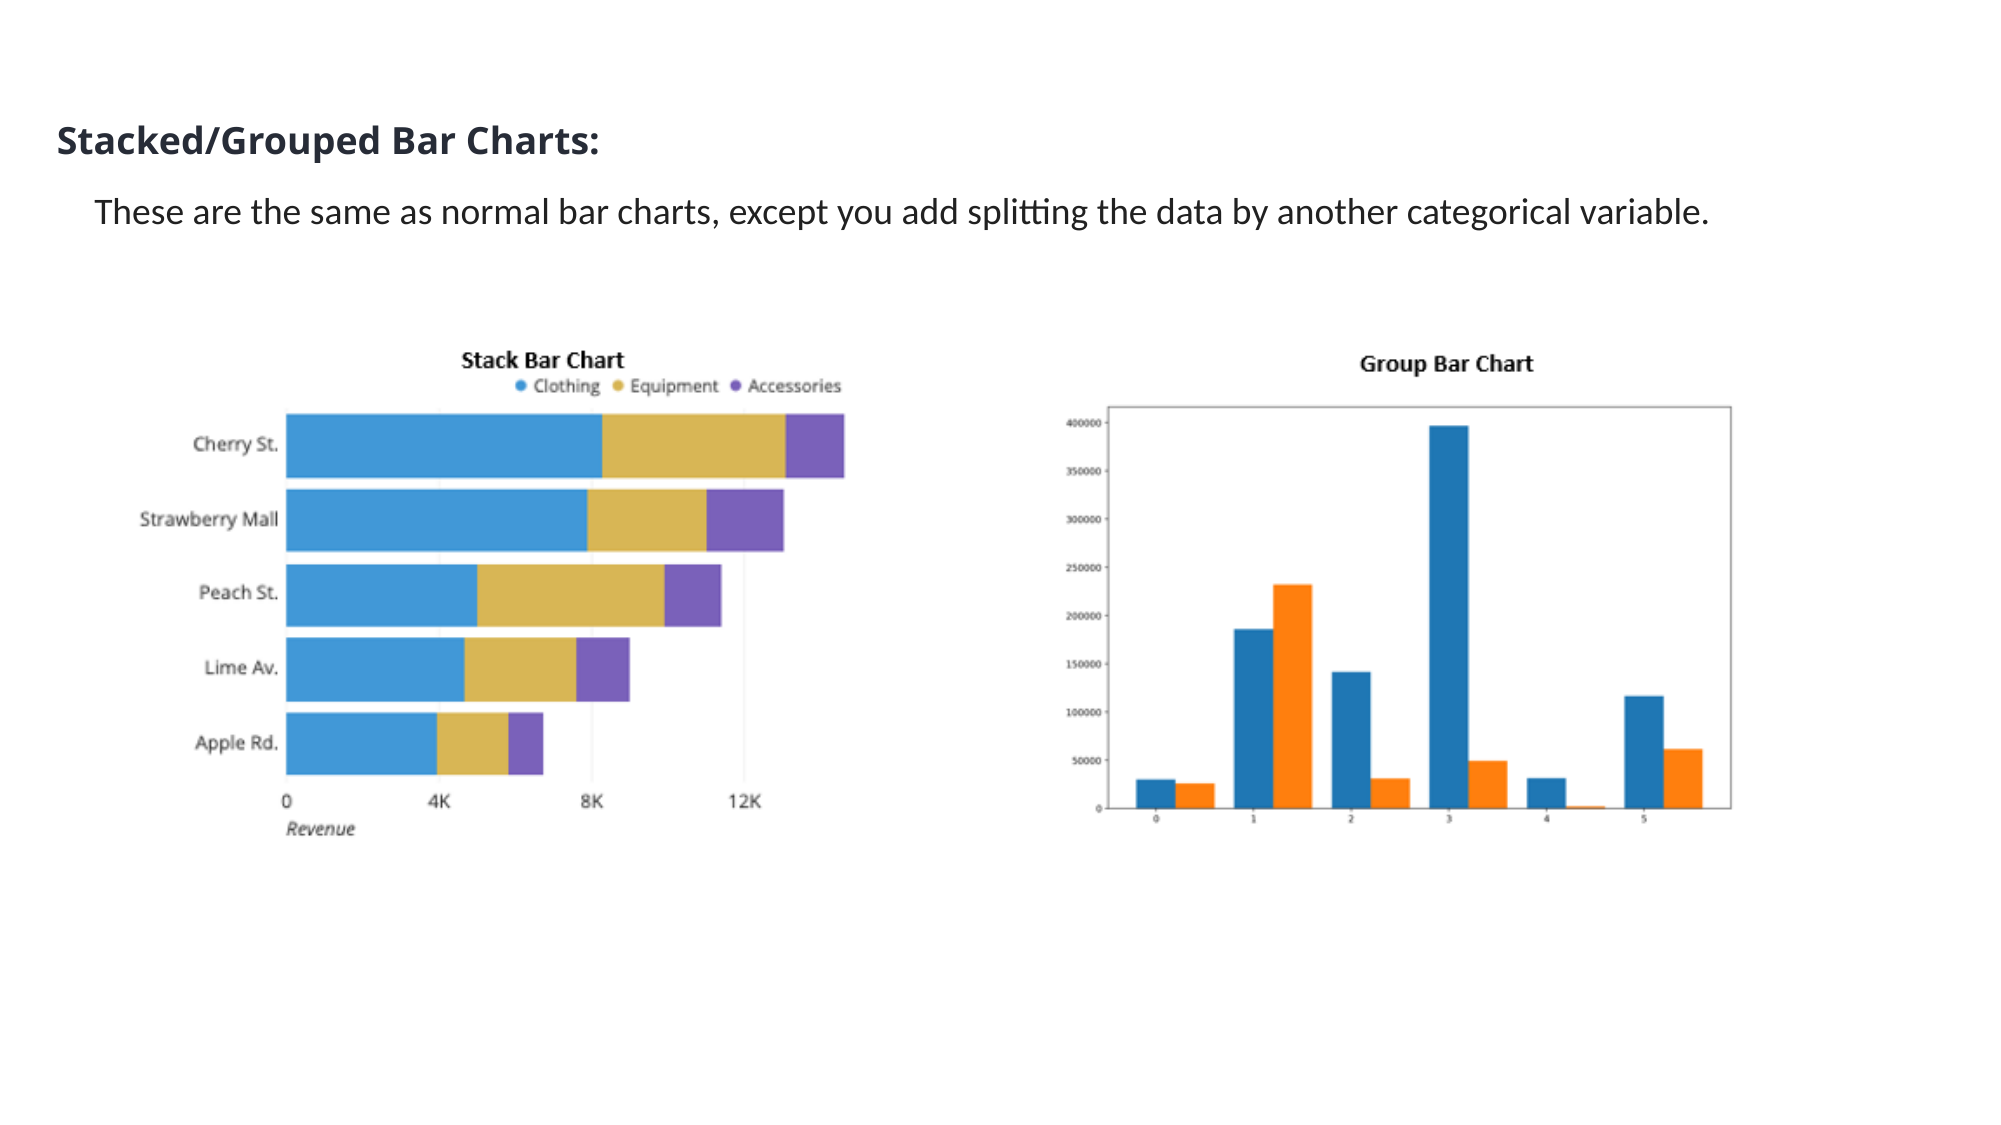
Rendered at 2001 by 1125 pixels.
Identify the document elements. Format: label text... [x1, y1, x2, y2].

text_box Stacked/Grouped Bar Charts: These are the same as normal bar charts, except you add splitting the data by another categorical variable. [42, 117, 1902, 240]
picture [118, 321, 1768, 849]
